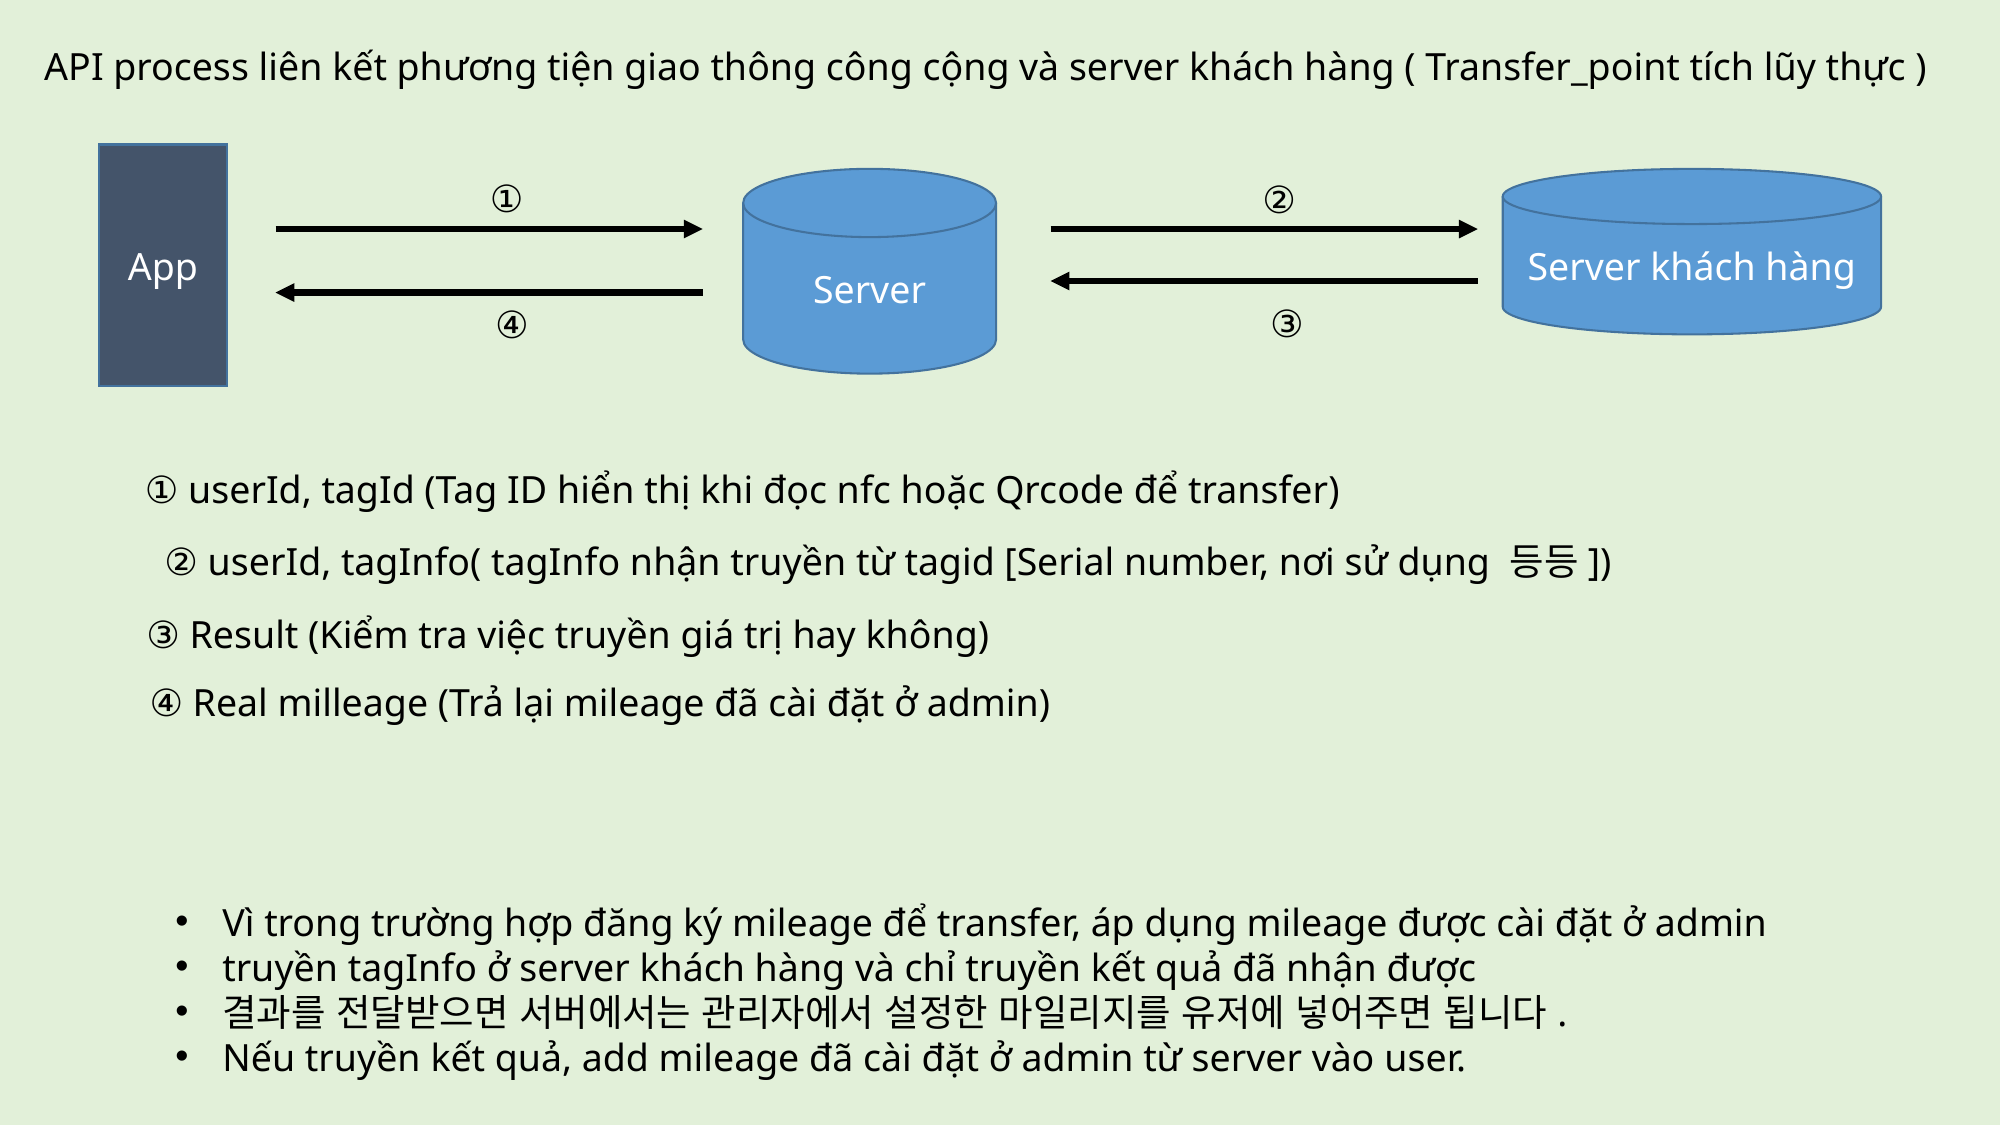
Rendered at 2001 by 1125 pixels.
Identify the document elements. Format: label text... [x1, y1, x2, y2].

text_box Server khách hàng [1501, 167, 1883, 336]
text_box ④ Real milleage (Trả lại mileage đã cài đặt ở admin) [134, 671, 1066, 732]
text_box Vì trong trường hợp đăng ký mileage để transfer, áp dụng mileage được cài đặt ở admin truyền tagInfo ở server khách hàng và chỉ truyền kết quả đã nhận được 결과를 전달받으면 서버에서는 관리자에서 설정한 마일리지를 유저에 넣어주면 됩니다. Nếu truyền kết quả, add mileage đã cài đặt ở admin từ server vào user. [160, 846, 1784, 1086]
text_box App [98, 143, 228, 387]
text_box Server [742, 167, 998, 375]
text_box ④ [480, 293, 544, 353]
text_box ① userId, tagId (Tag ID hiển thị khi đọc nfc hoặc Qrcode để transfer) [130, 458, 1356, 519]
text_box API process liên kết phương tiện giao thông công cộng và server khách hàng ( Transfer_point tích lũy thực ) [29, 35, 1944, 95]
text_box ① [475, 167, 539, 228]
text_box ② [1247, 168, 1311, 228]
text_box ② userId, tagInfo( tagInfo nhận truyền từ tagid [Serial number, nơi sử dụng 등등]) [149, 530, 1627, 591]
text_box ③ [1255, 292, 1319, 353]
text_box ③ Result (Kiểm tra việc truyền giá trị hay không) [131, 603, 1005, 663]
